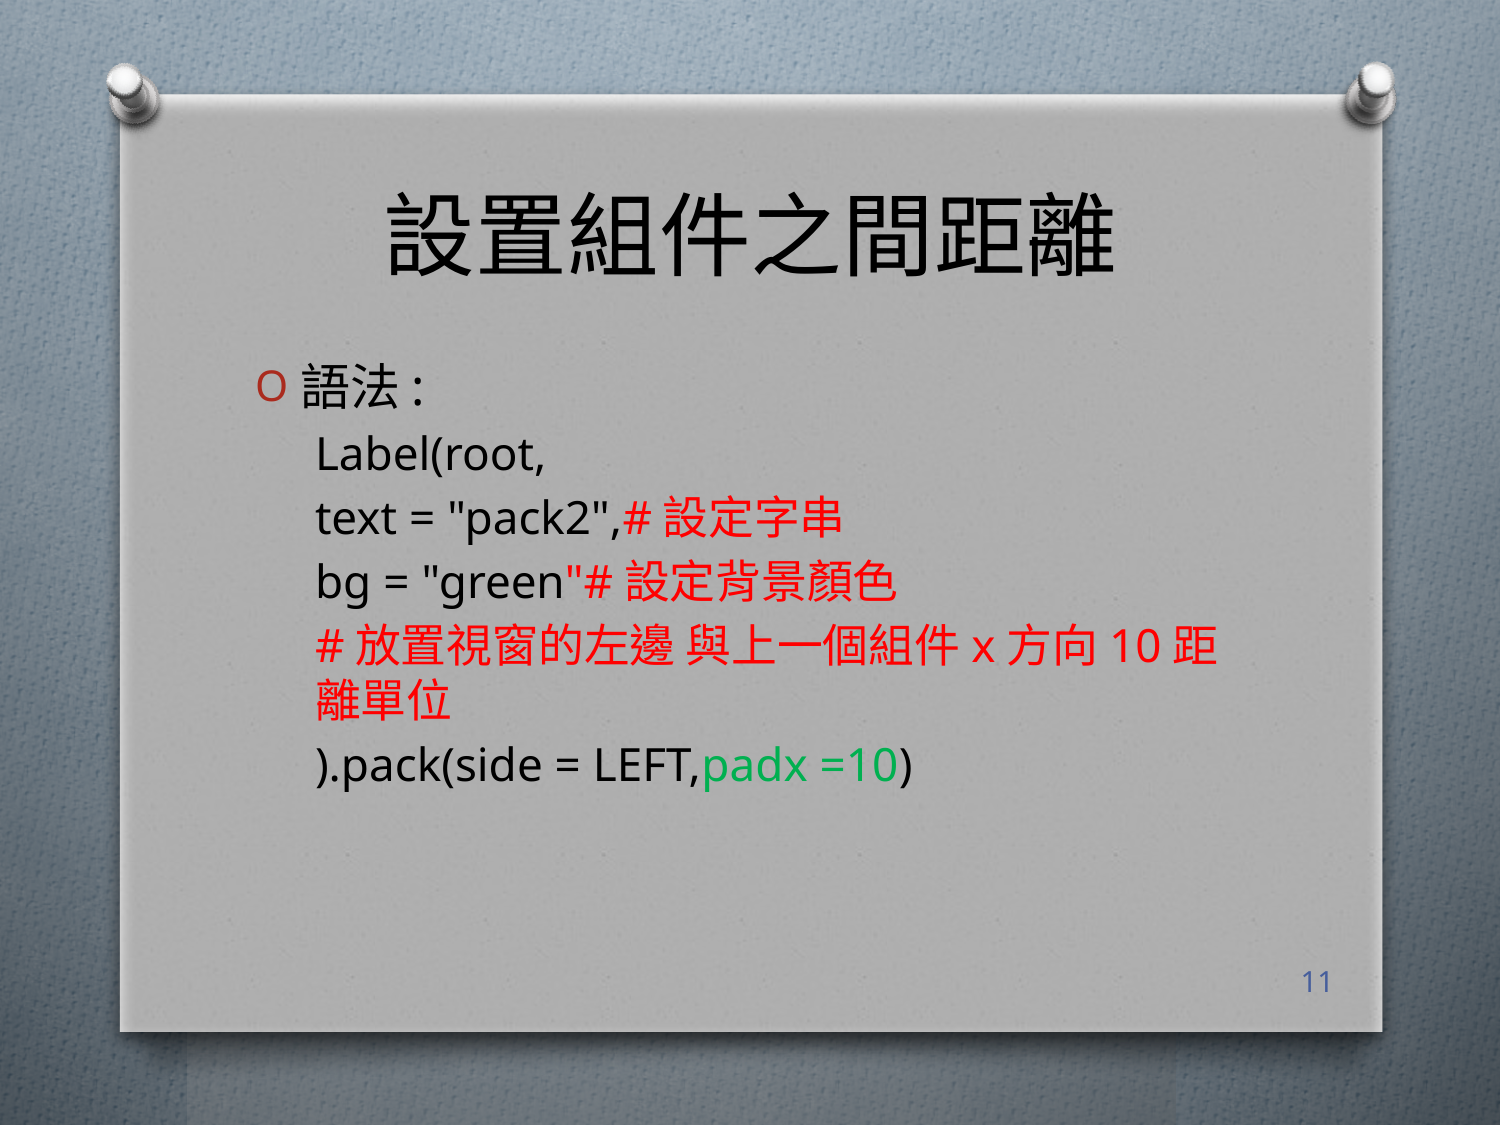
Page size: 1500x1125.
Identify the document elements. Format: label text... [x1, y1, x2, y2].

title 設置組件之間距離 [179, 134, 1323, 332]
picture [75, 29, 198, 153]
slide_number 11 [1258, 952, 1350, 1013]
list 語法: Label(root, text = "pack2",#設定字串 bg = "green"#設定背景顏色 #放置視窗的左邊 與上一個組件x方向10距離單位 ).pack(side = LEFT,padx =10) [240, 347, 1257, 939]
picture [1317, 35, 1439, 156]
